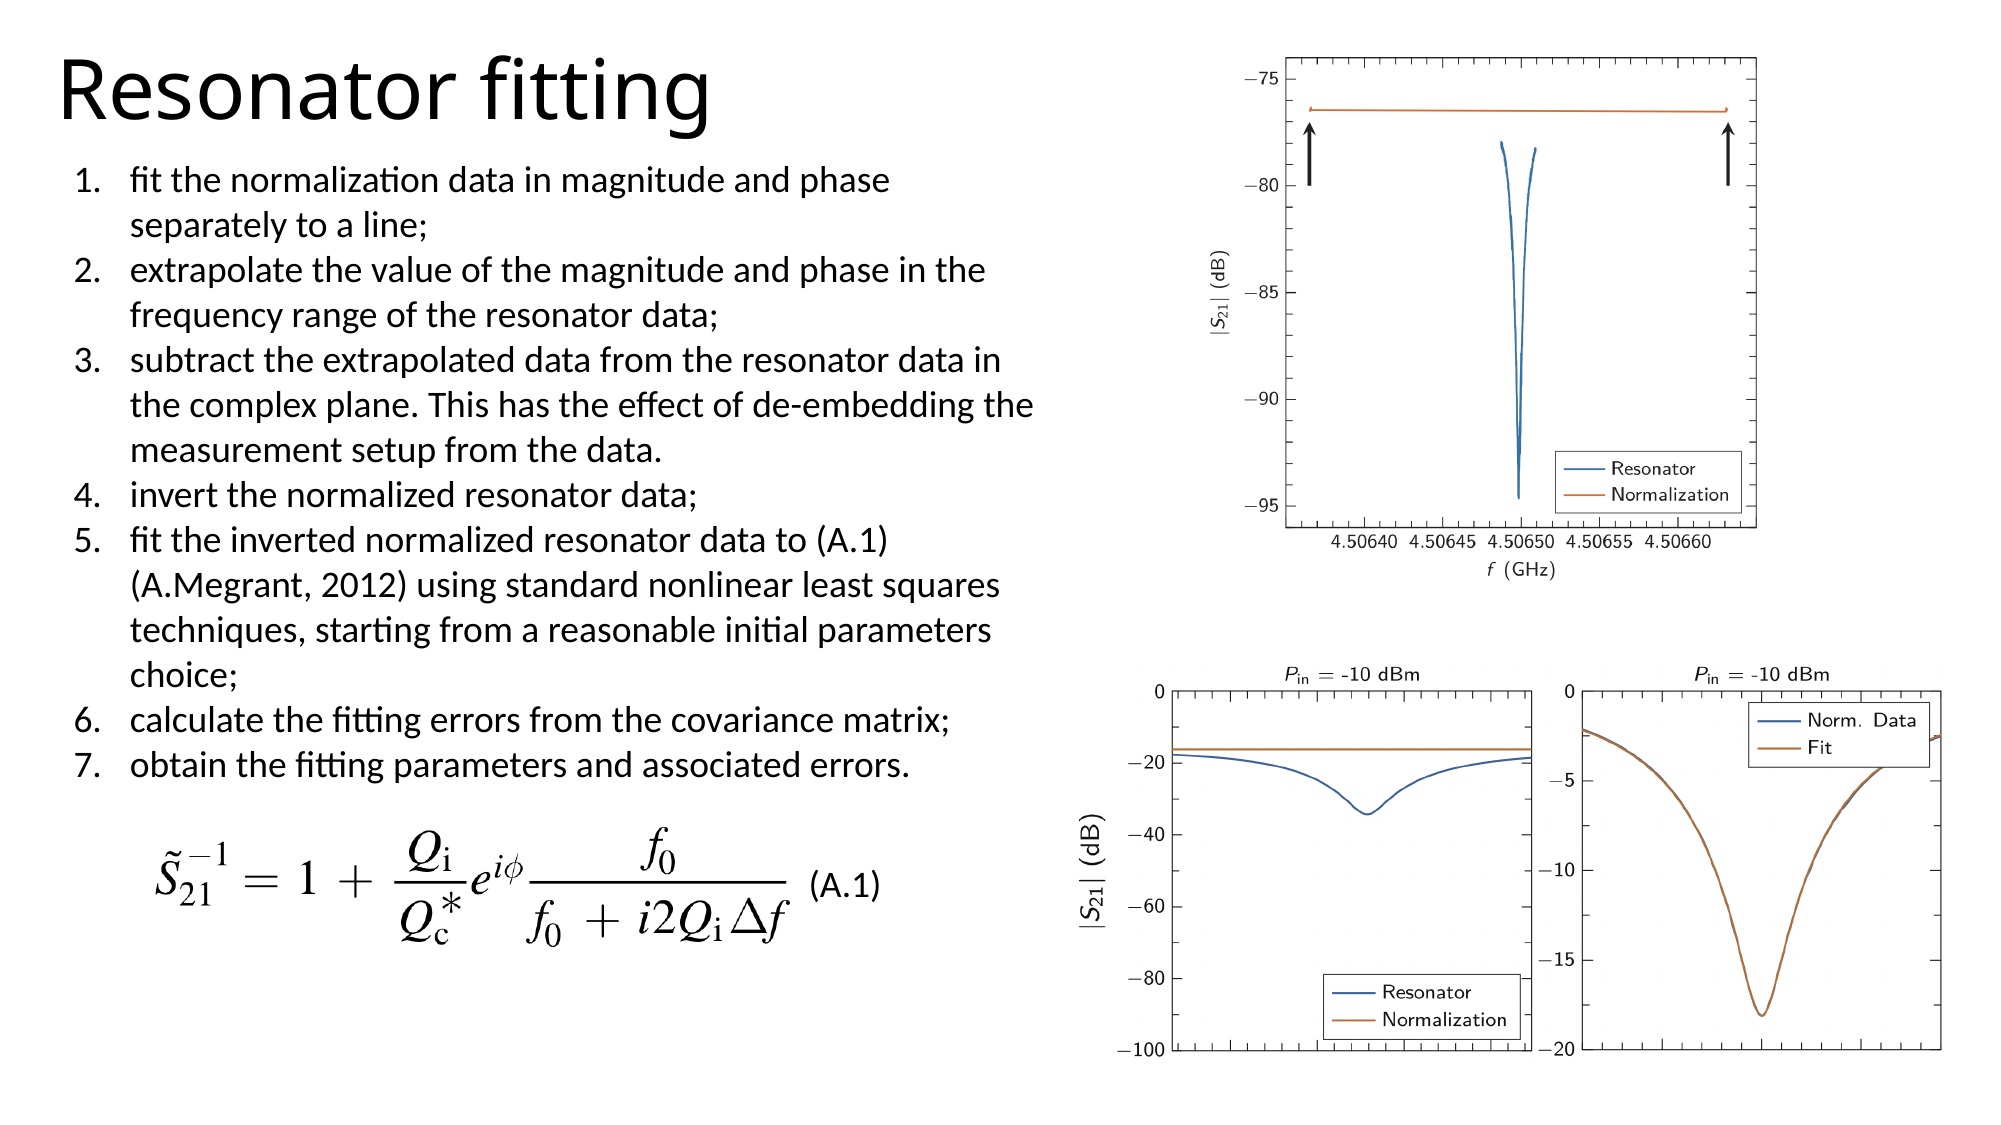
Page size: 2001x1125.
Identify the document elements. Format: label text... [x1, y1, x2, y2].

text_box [1068, 657, 1944, 1066]
picture [1207, 57, 1761, 584]
text_box fit the normalization data in magnitude and phase separately to a line; extrapolate the value of the magnitude and phase in the frequency range of the resonator data; subtract the extrapolated data from the resonator data in the complex plane. This has the effect of de-embedding the measurement setup from the data. invert the normalized resonator data; fit the inverted normalized resonator data to (A.1) (A.Megrant, 2012) using standard nonlinear least squares techniques, starting from a reasonable initial parameters choice; calculate the fitting errors from the covariance matrix; obtain the fitting parameters and associated errors. [58, 147, 1069, 793]
text_box Resonator fitting [41, 28, 1200, 144]
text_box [141, 789, 898, 977]
